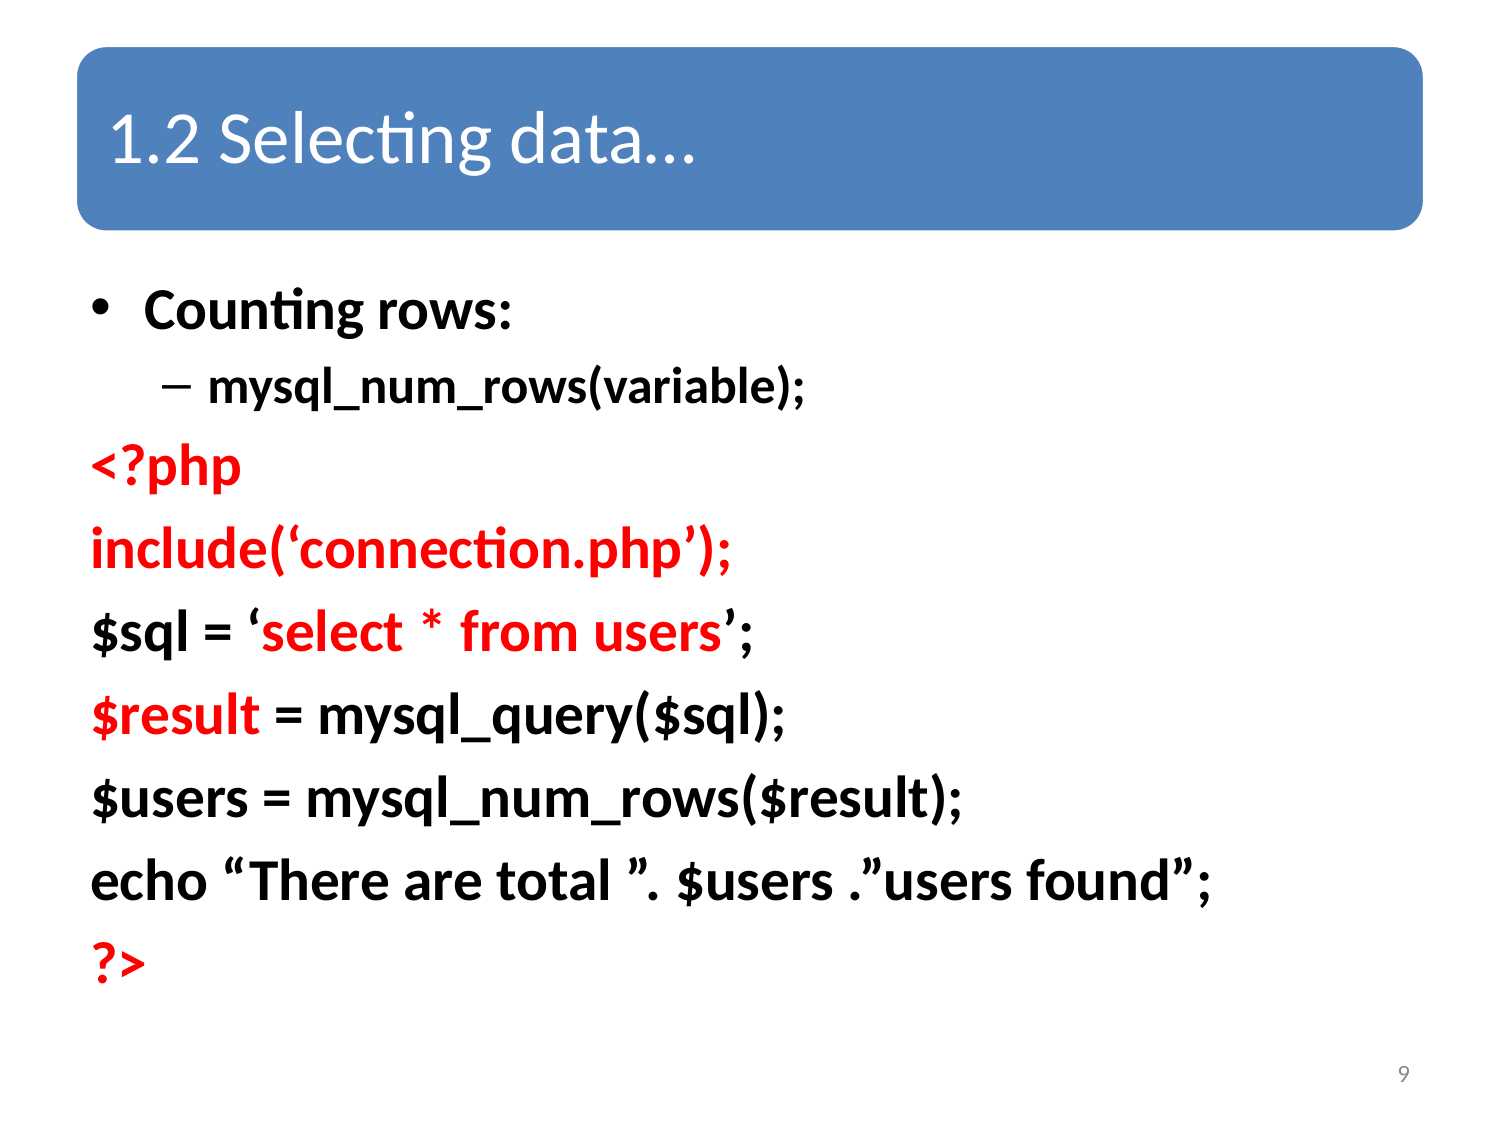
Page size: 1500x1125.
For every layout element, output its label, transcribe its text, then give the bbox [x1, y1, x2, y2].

list Counting rows: mysql_num_rows(variable); <?php include(‘connection.php’); $sql = ‘select * from users’; $result = mysql_query($sql); $users = mysql_num_rows($result); echo “There are total ”. $users .”users found”; ?> [75, 262, 1425, 1005]
slide_number 9 [1074, 1042, 1425, 1103]
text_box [74, 44, 1426, 233]
